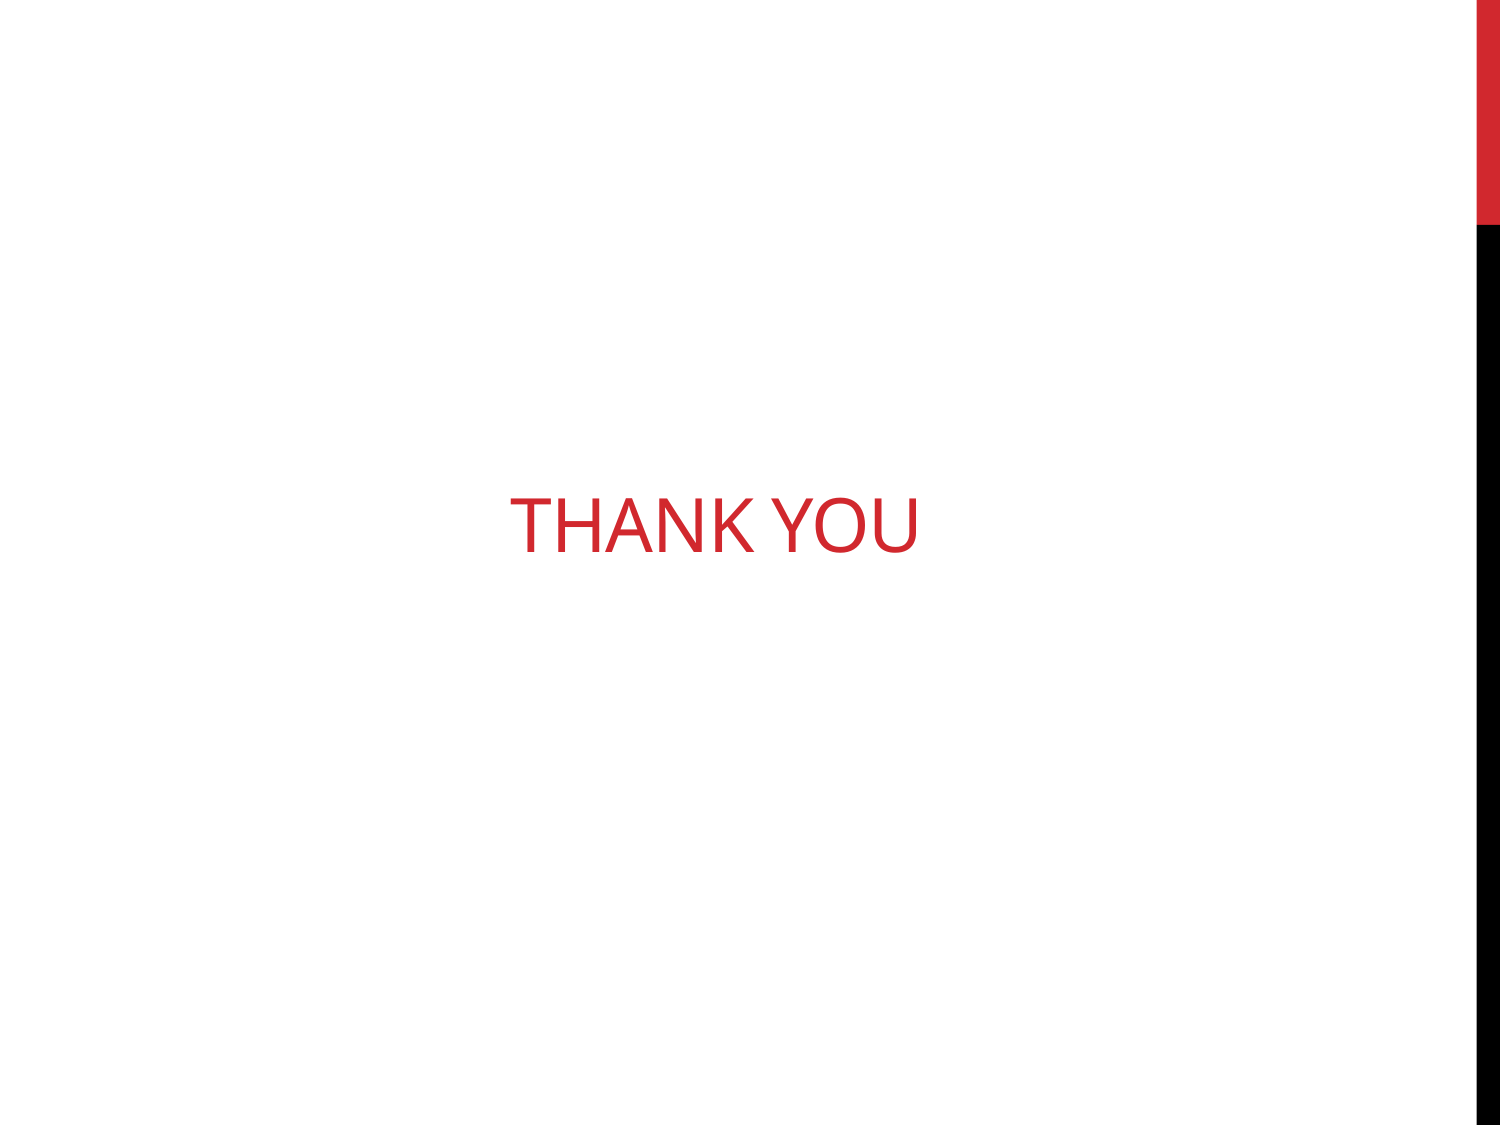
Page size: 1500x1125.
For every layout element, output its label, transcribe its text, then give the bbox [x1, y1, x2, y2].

title THANK YOU [242, 349, 1193, 575]
